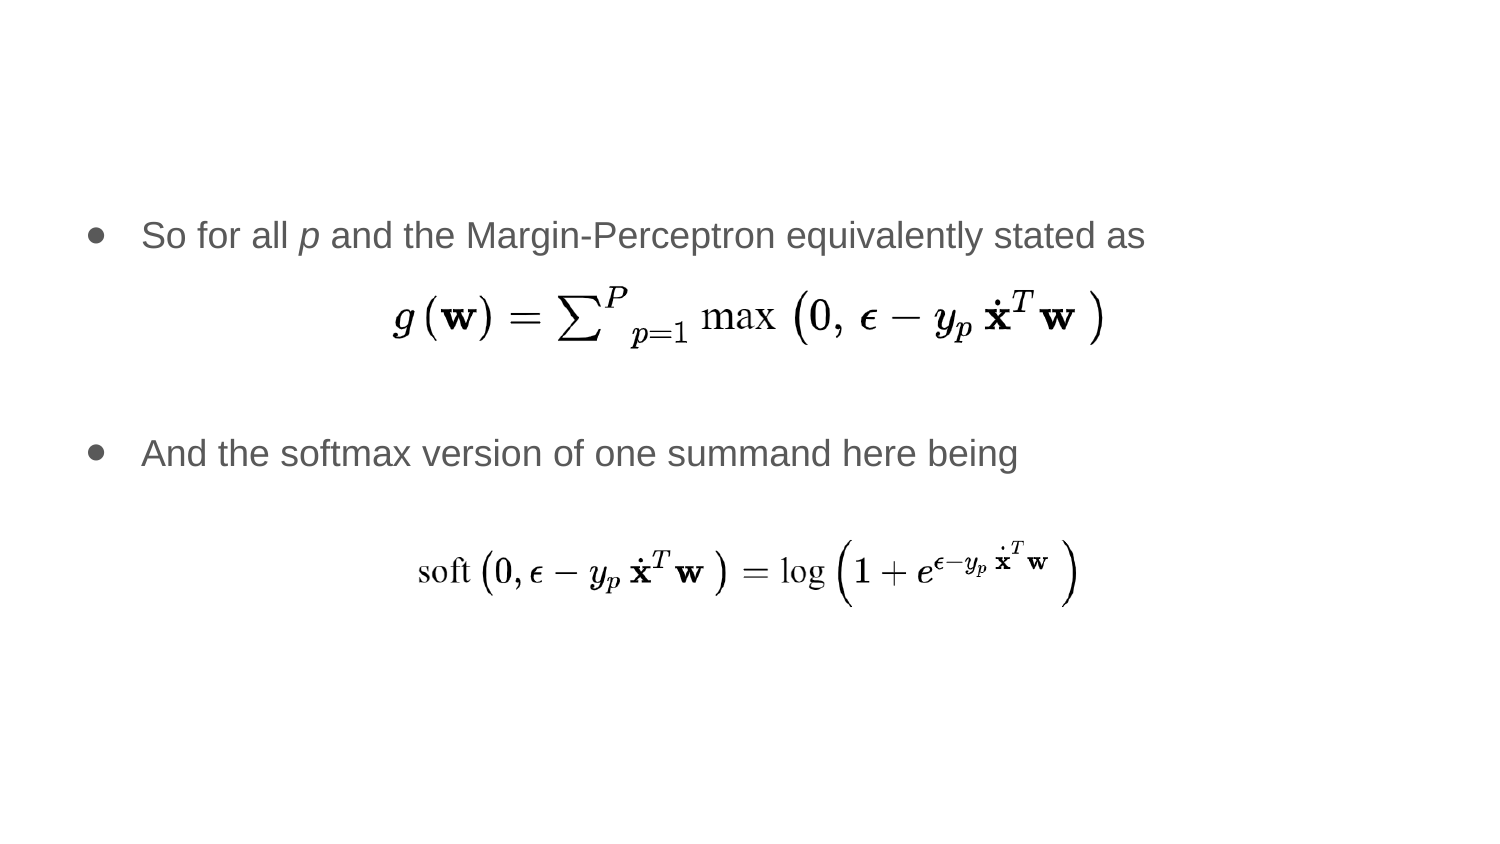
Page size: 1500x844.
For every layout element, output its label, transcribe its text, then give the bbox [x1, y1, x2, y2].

picture [392, 280, 1108, 354]
picture [416, 535, 1084, 609]
list So for all p and the Margin-Perceptron equivalently stated as And the softmax version of one summand here being [51, 189, 1449, 750]
